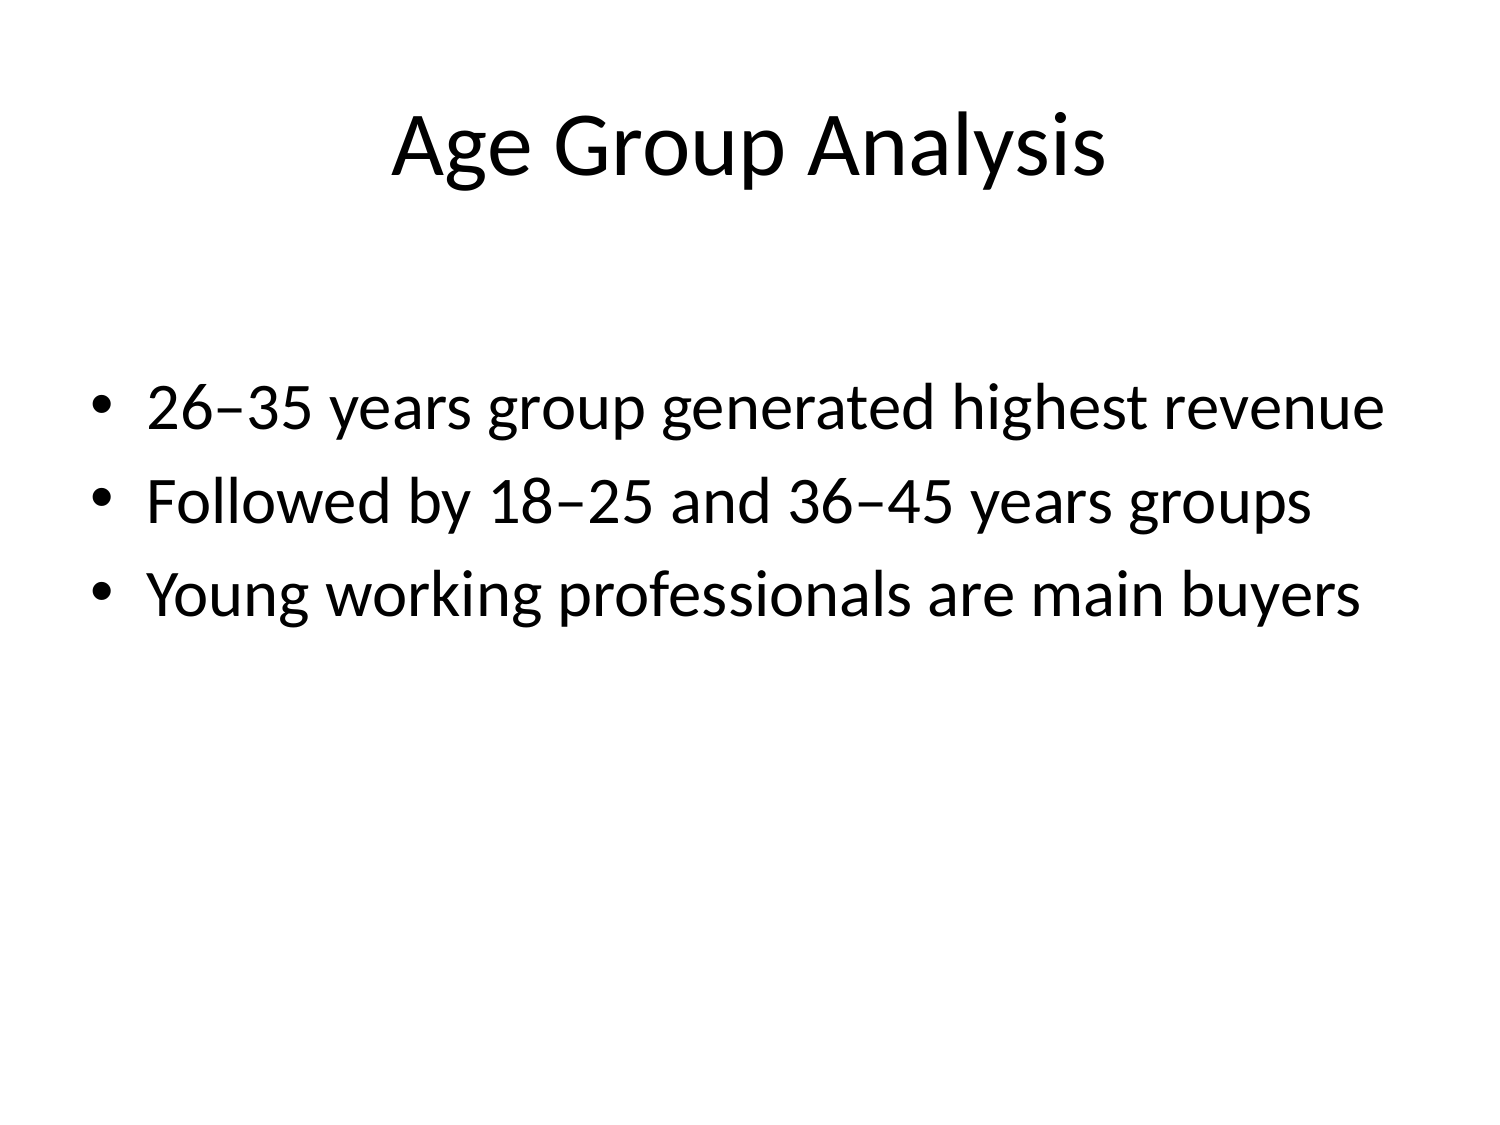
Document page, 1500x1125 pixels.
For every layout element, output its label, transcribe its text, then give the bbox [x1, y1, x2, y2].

title Age Group Analysis [75, 45, 1425, 233]
list 26–35 years group generated highest revenue Followed by 18–25 and 36–45 years groups Young working professionals are main buyers [75, 262, 1425, 1005]
